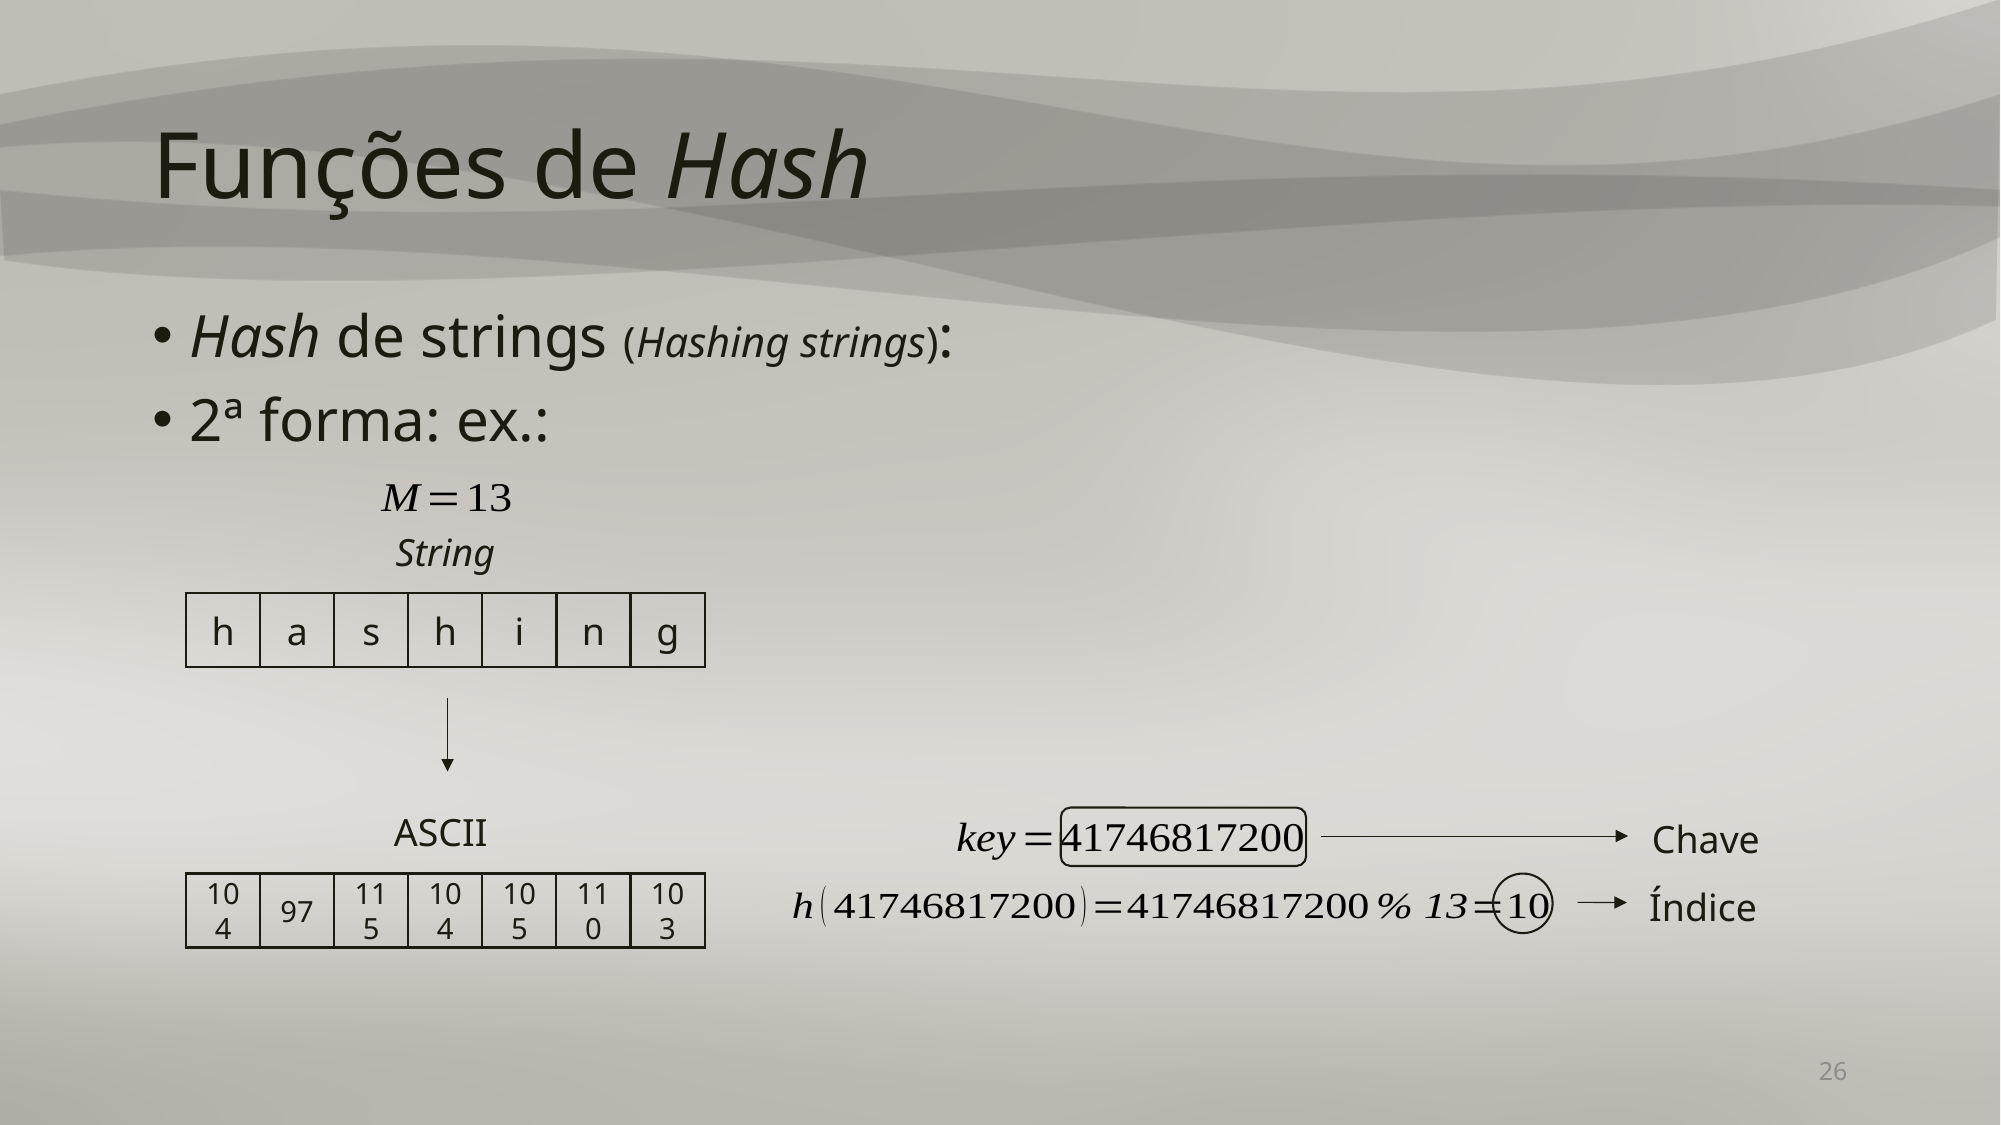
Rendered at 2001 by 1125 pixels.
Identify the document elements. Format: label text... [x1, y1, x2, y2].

list Hash de strings (Hashing strings): 2ª forma: ex.: [137, 299, 1863, 1014]
text_box [1491, 872, 1554, 935]
title Funções de Hash [137, 59, 1863, 278]
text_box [186, 801, 705, 948]
text_box Índice [1634, 876, 1772, 937]
picture [0, 0, 2000, 385]
text_box Chave [1637, 808, 1775, 869]
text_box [186, 521, 705, 668]
slide_number 26 [1412, 1042, 1863, 1103]
text_box [1059, 806, 1308, 868]
